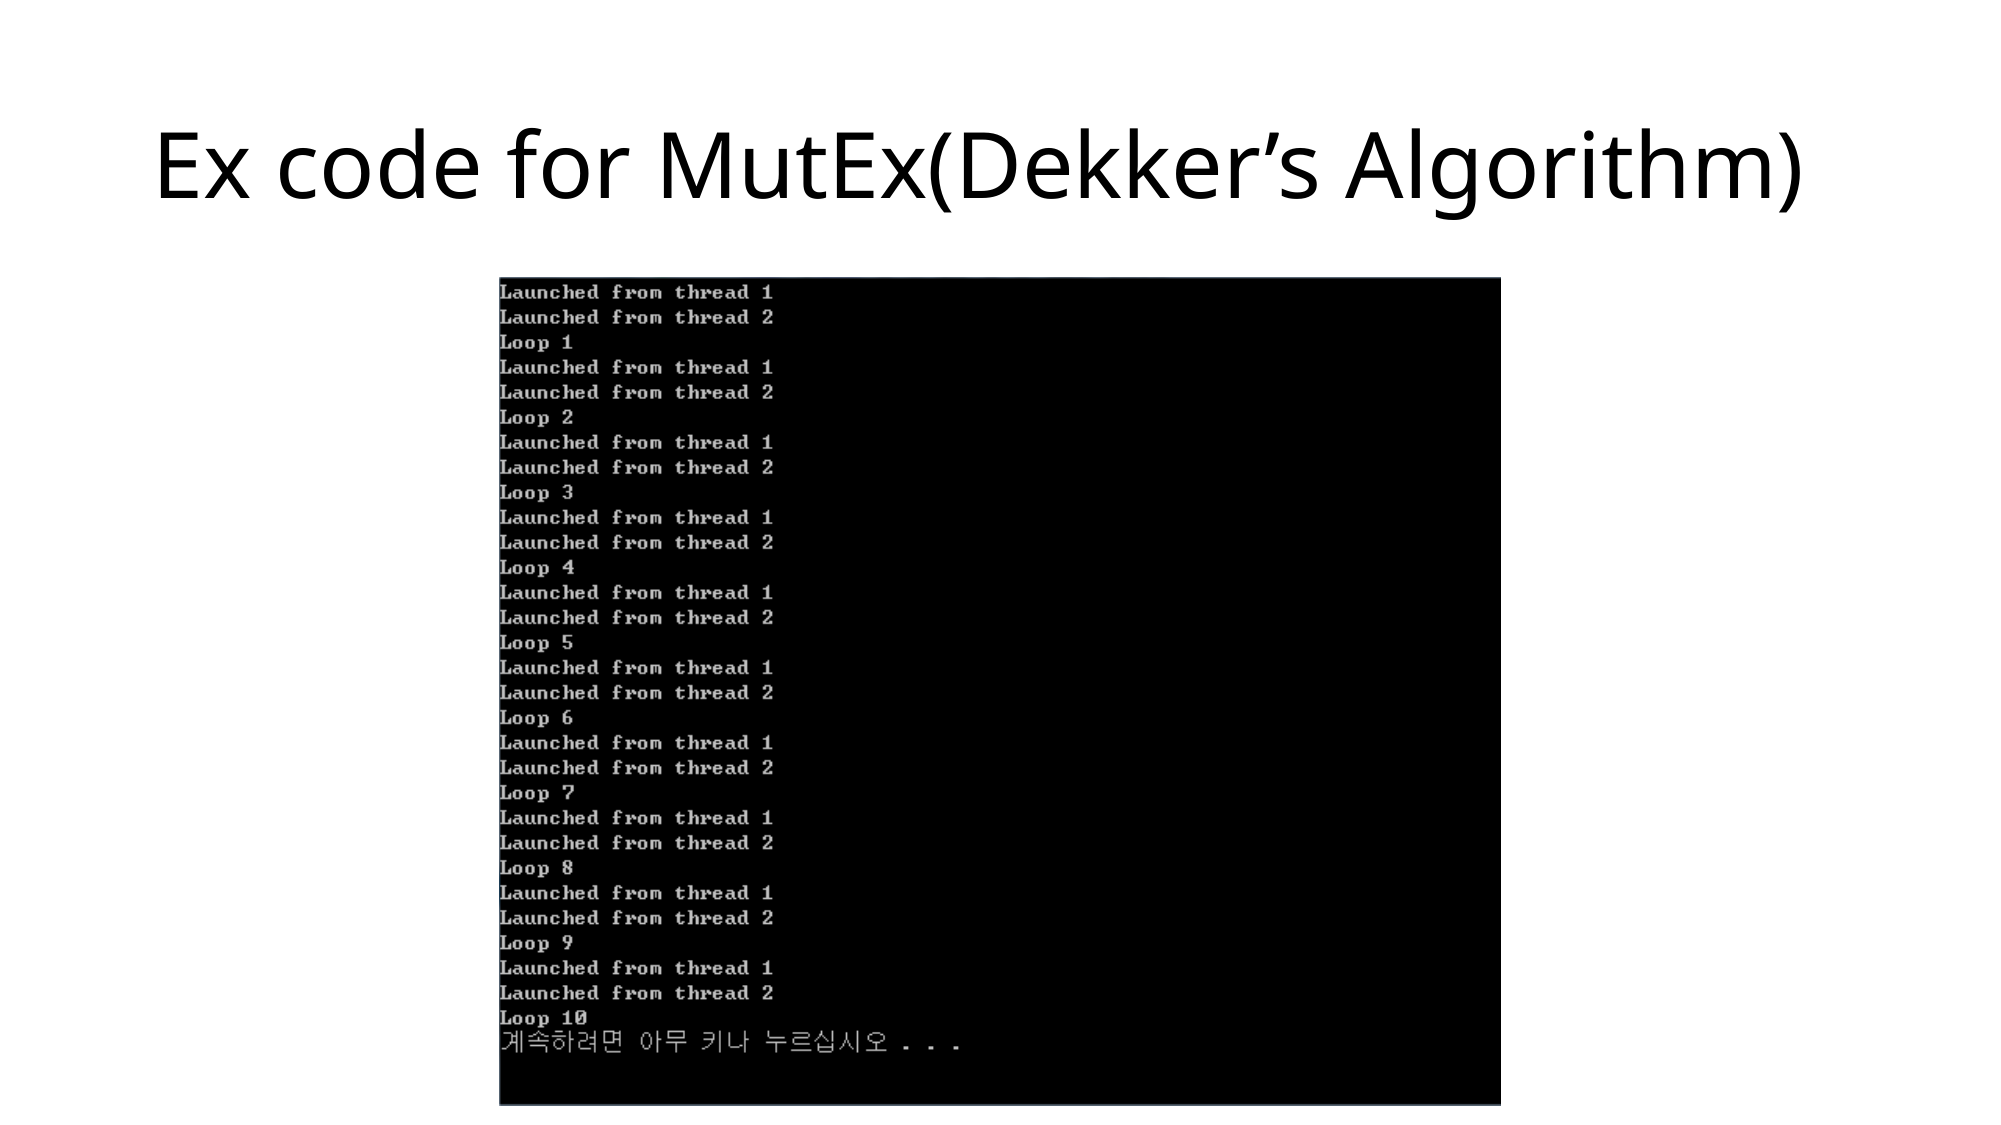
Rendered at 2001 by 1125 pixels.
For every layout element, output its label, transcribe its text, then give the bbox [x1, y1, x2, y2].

title Ex code for MutEx(Dekker’s Algorithm) [137, 59, 1863, 278]
picture [499, 277, 1501, 1106]
